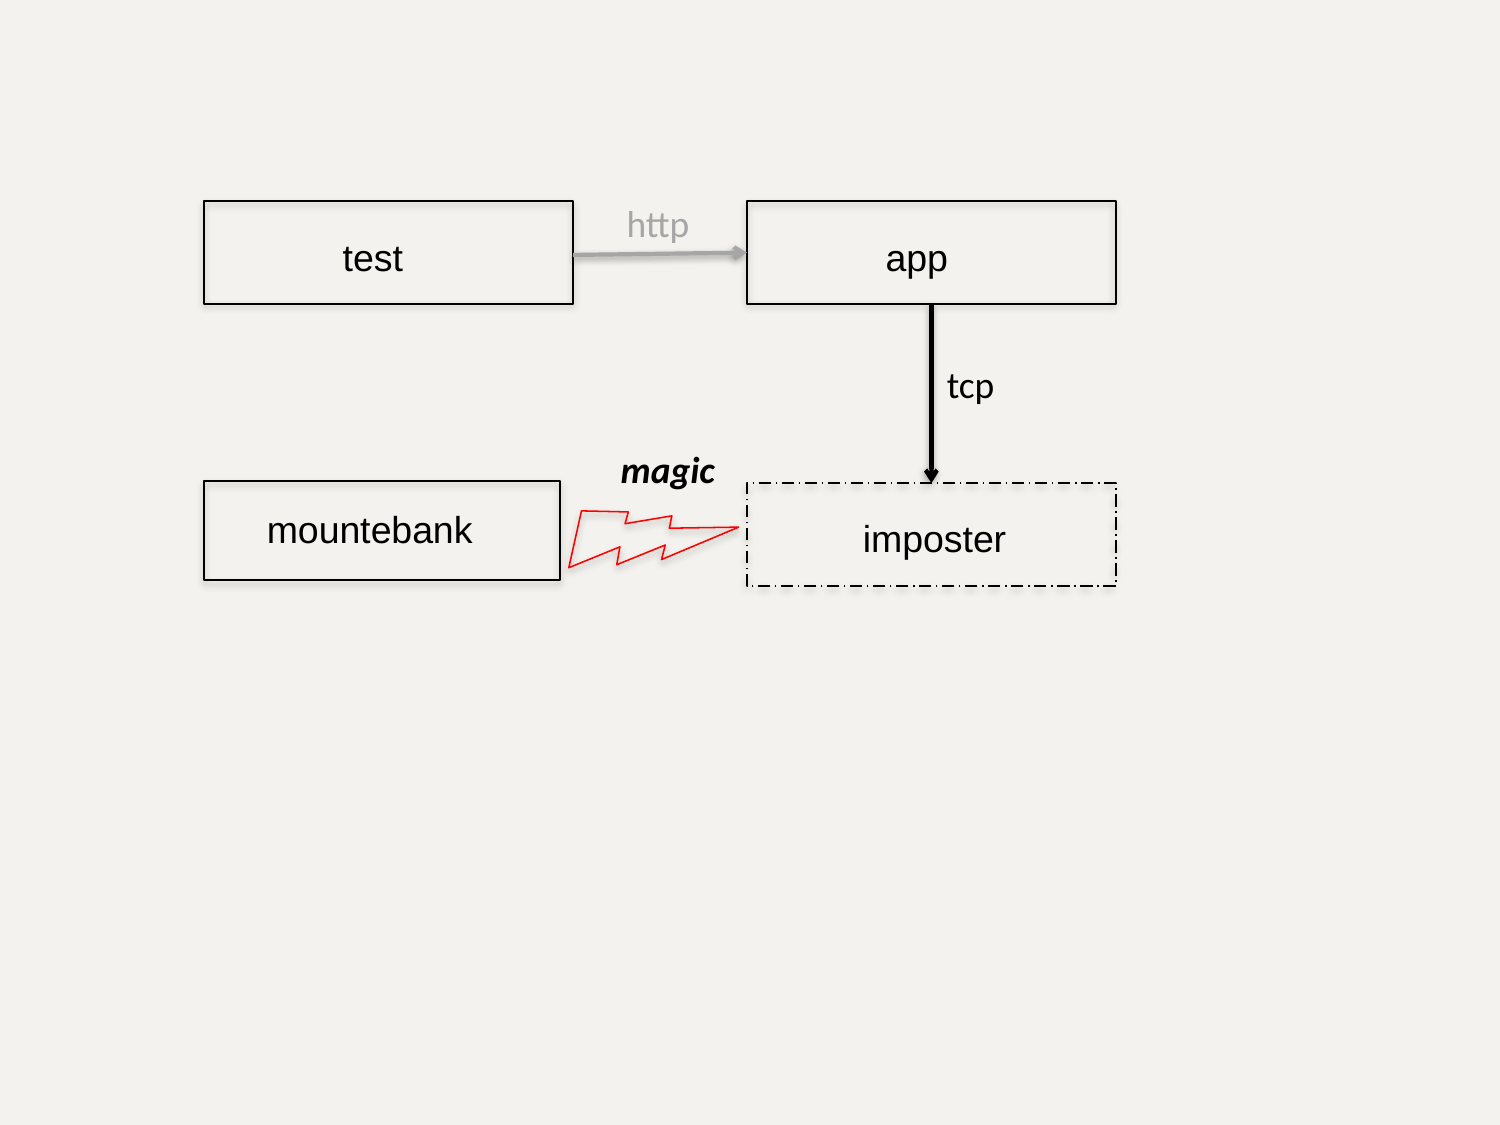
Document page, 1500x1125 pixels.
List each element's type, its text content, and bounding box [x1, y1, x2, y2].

text_box tcp [935, 353, 1010, 414]
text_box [203, 480, 561, 606]
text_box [746, 200, 1144, 305]
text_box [572, 252, 748, 256]
text_box http [611, 192, 705, 251]
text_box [746, 482, 1122, 587]
text_box [568, 510, 740, 569]
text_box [203, 200, 601, 305]
text_box magic [605, 438, 730, 499]
